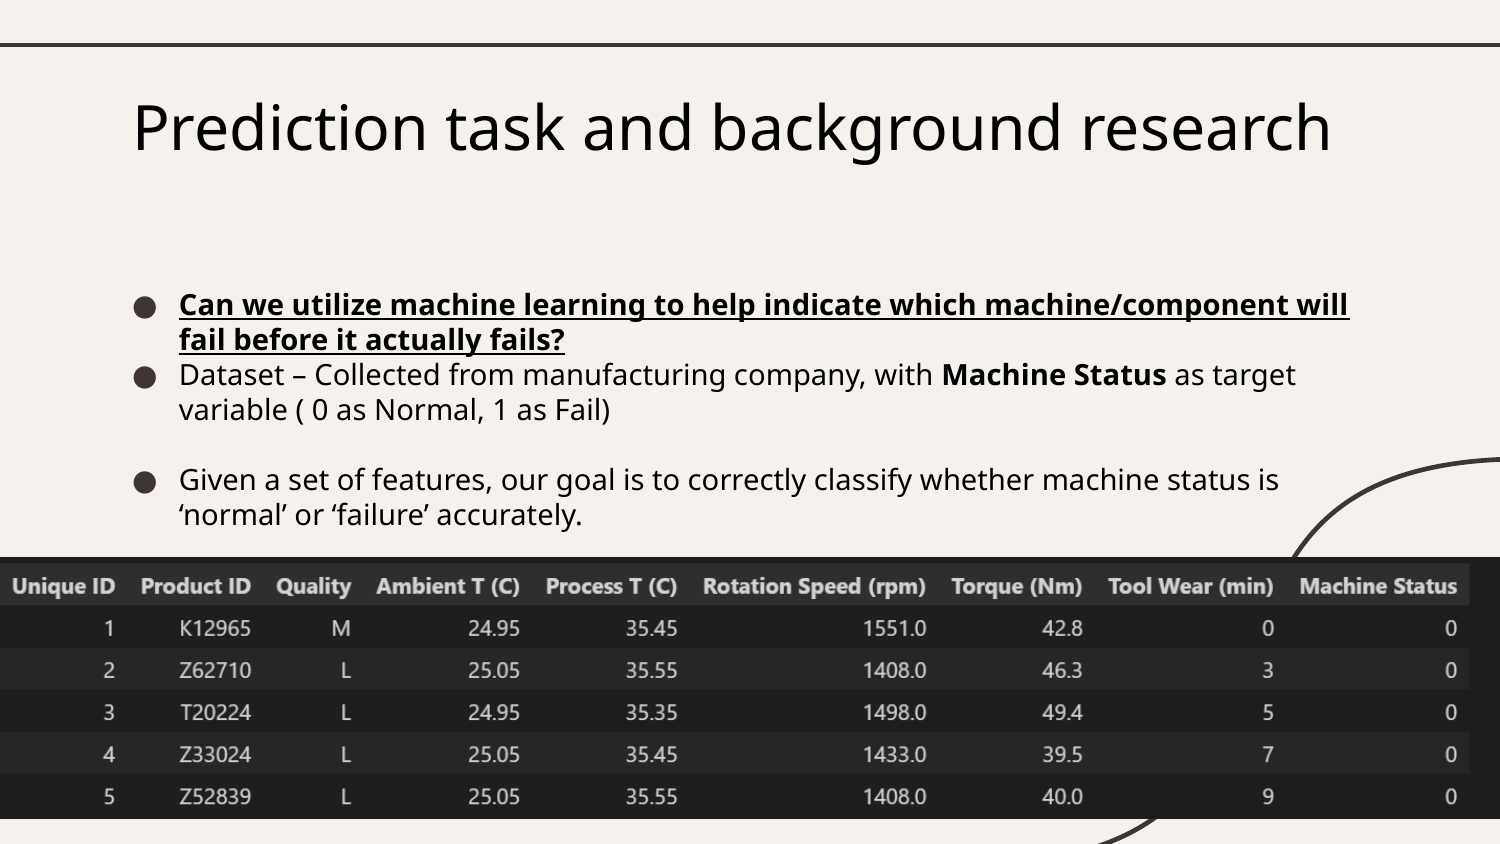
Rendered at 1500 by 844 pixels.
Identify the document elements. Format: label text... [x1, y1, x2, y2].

picture [0, 557, 1500, 819]
title Prediction task and background research [116, 72, 1439, 167]
subtitle Can we utilize machine learning to help indicate which machine/component will fail before it actually fails? Dataset – Collected from manufacturing company, with Machine Status as target variable ( 0 as Normal, 1 as Fail) Given a set of features, our goal is to correctly classify whether machine status is ‘normal’ or ‘failure’ accurately. [116, 271, 1369, 555]
